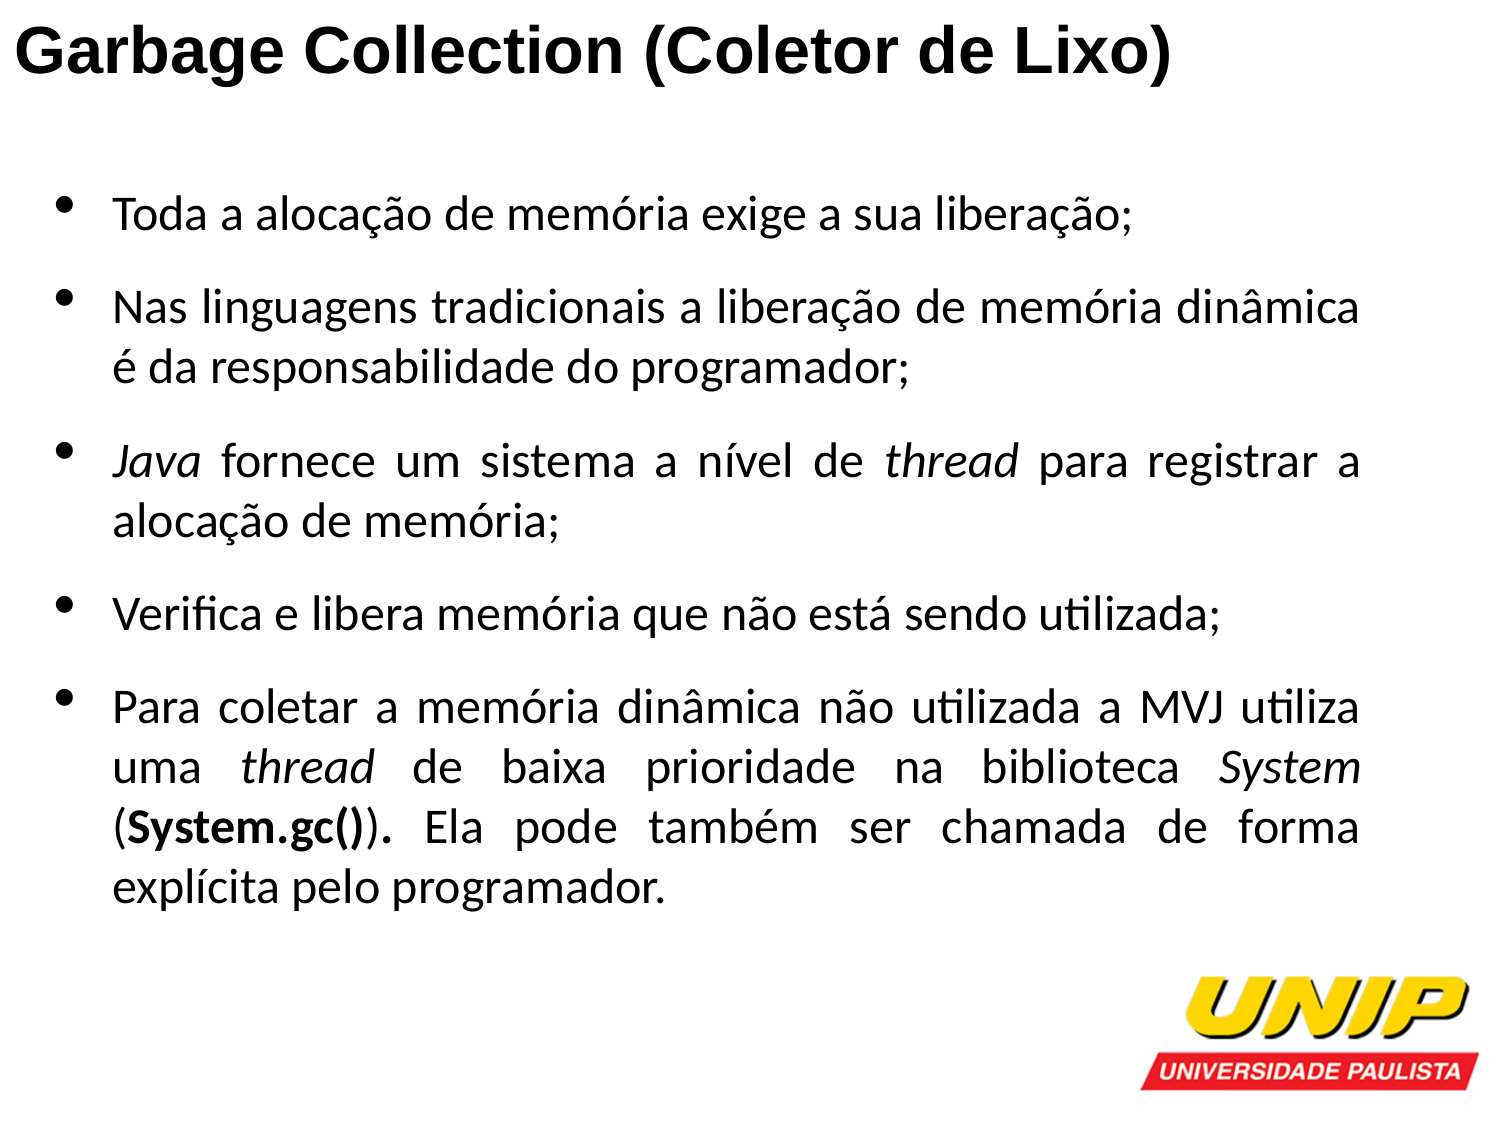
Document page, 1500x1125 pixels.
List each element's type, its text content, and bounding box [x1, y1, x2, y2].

picture [1139, 967, 1480, 1096]
list Toda a alocação de memória exige a sua liberação; Nas linguagens tradicionais a liberação de memória dinâmica é da responsabilidade do programador; Java fornece um sistema a nível de thread para registrar a alocação de memória; Verifica e libera memória que não está sendo utilizada; Para coletar a memória dinâmica não utilizada a MVJ utiliza uma thread de baixa prioridade na biblioteca System (System.gc()). Ela pode também ser chamada de forma explícita pelo programador. [41, 172, 1377, 954]
text_box Garbage Collection (Coletor de Lixo) [0, 0, 1500, 95]
